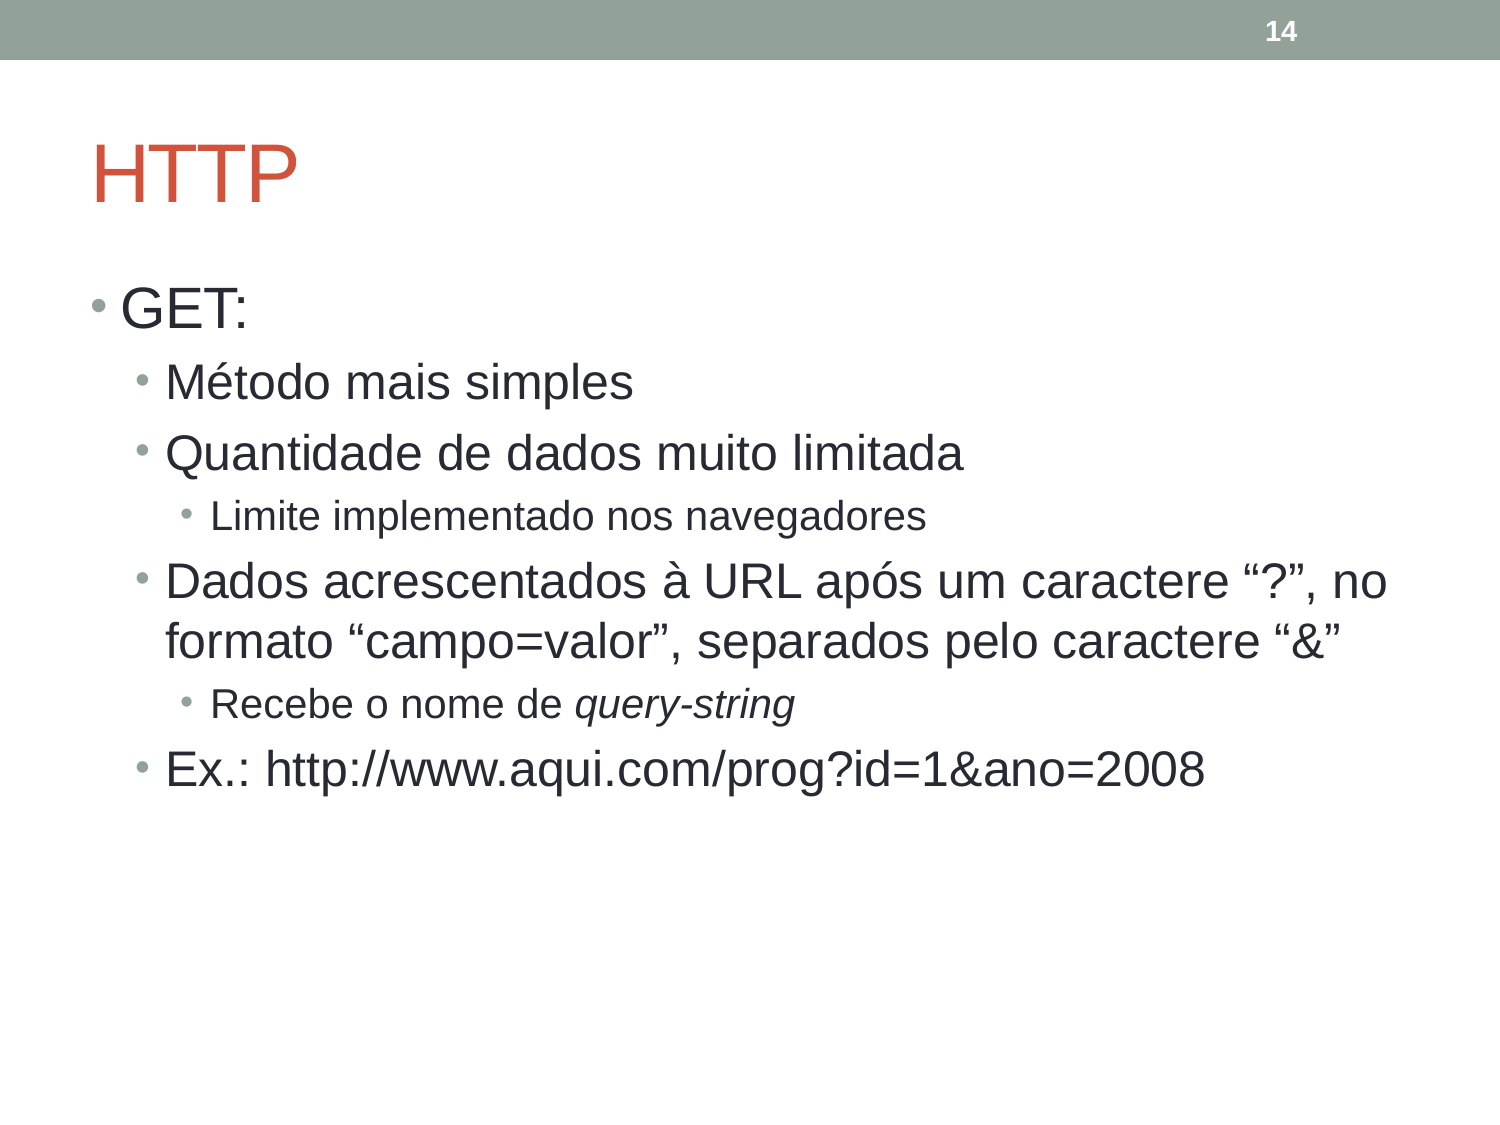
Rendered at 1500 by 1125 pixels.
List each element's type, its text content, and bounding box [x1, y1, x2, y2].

list GET: Método mais simples Quantidade de dados muito limitada Limite implementado nos navegadores Dados acrescentados à URL após um caractere “?”, no formato “campo=valor”, separados pelo caractere “&” Recebe o nome de query-string Ex.: http://www.aqui.com/prog?id=1&ano=2008 [75, 262, 1425, 1063]
title HTTP [75, 87, 1425, 250]
slide_number 14 [1250, 3, 1425, 57]
